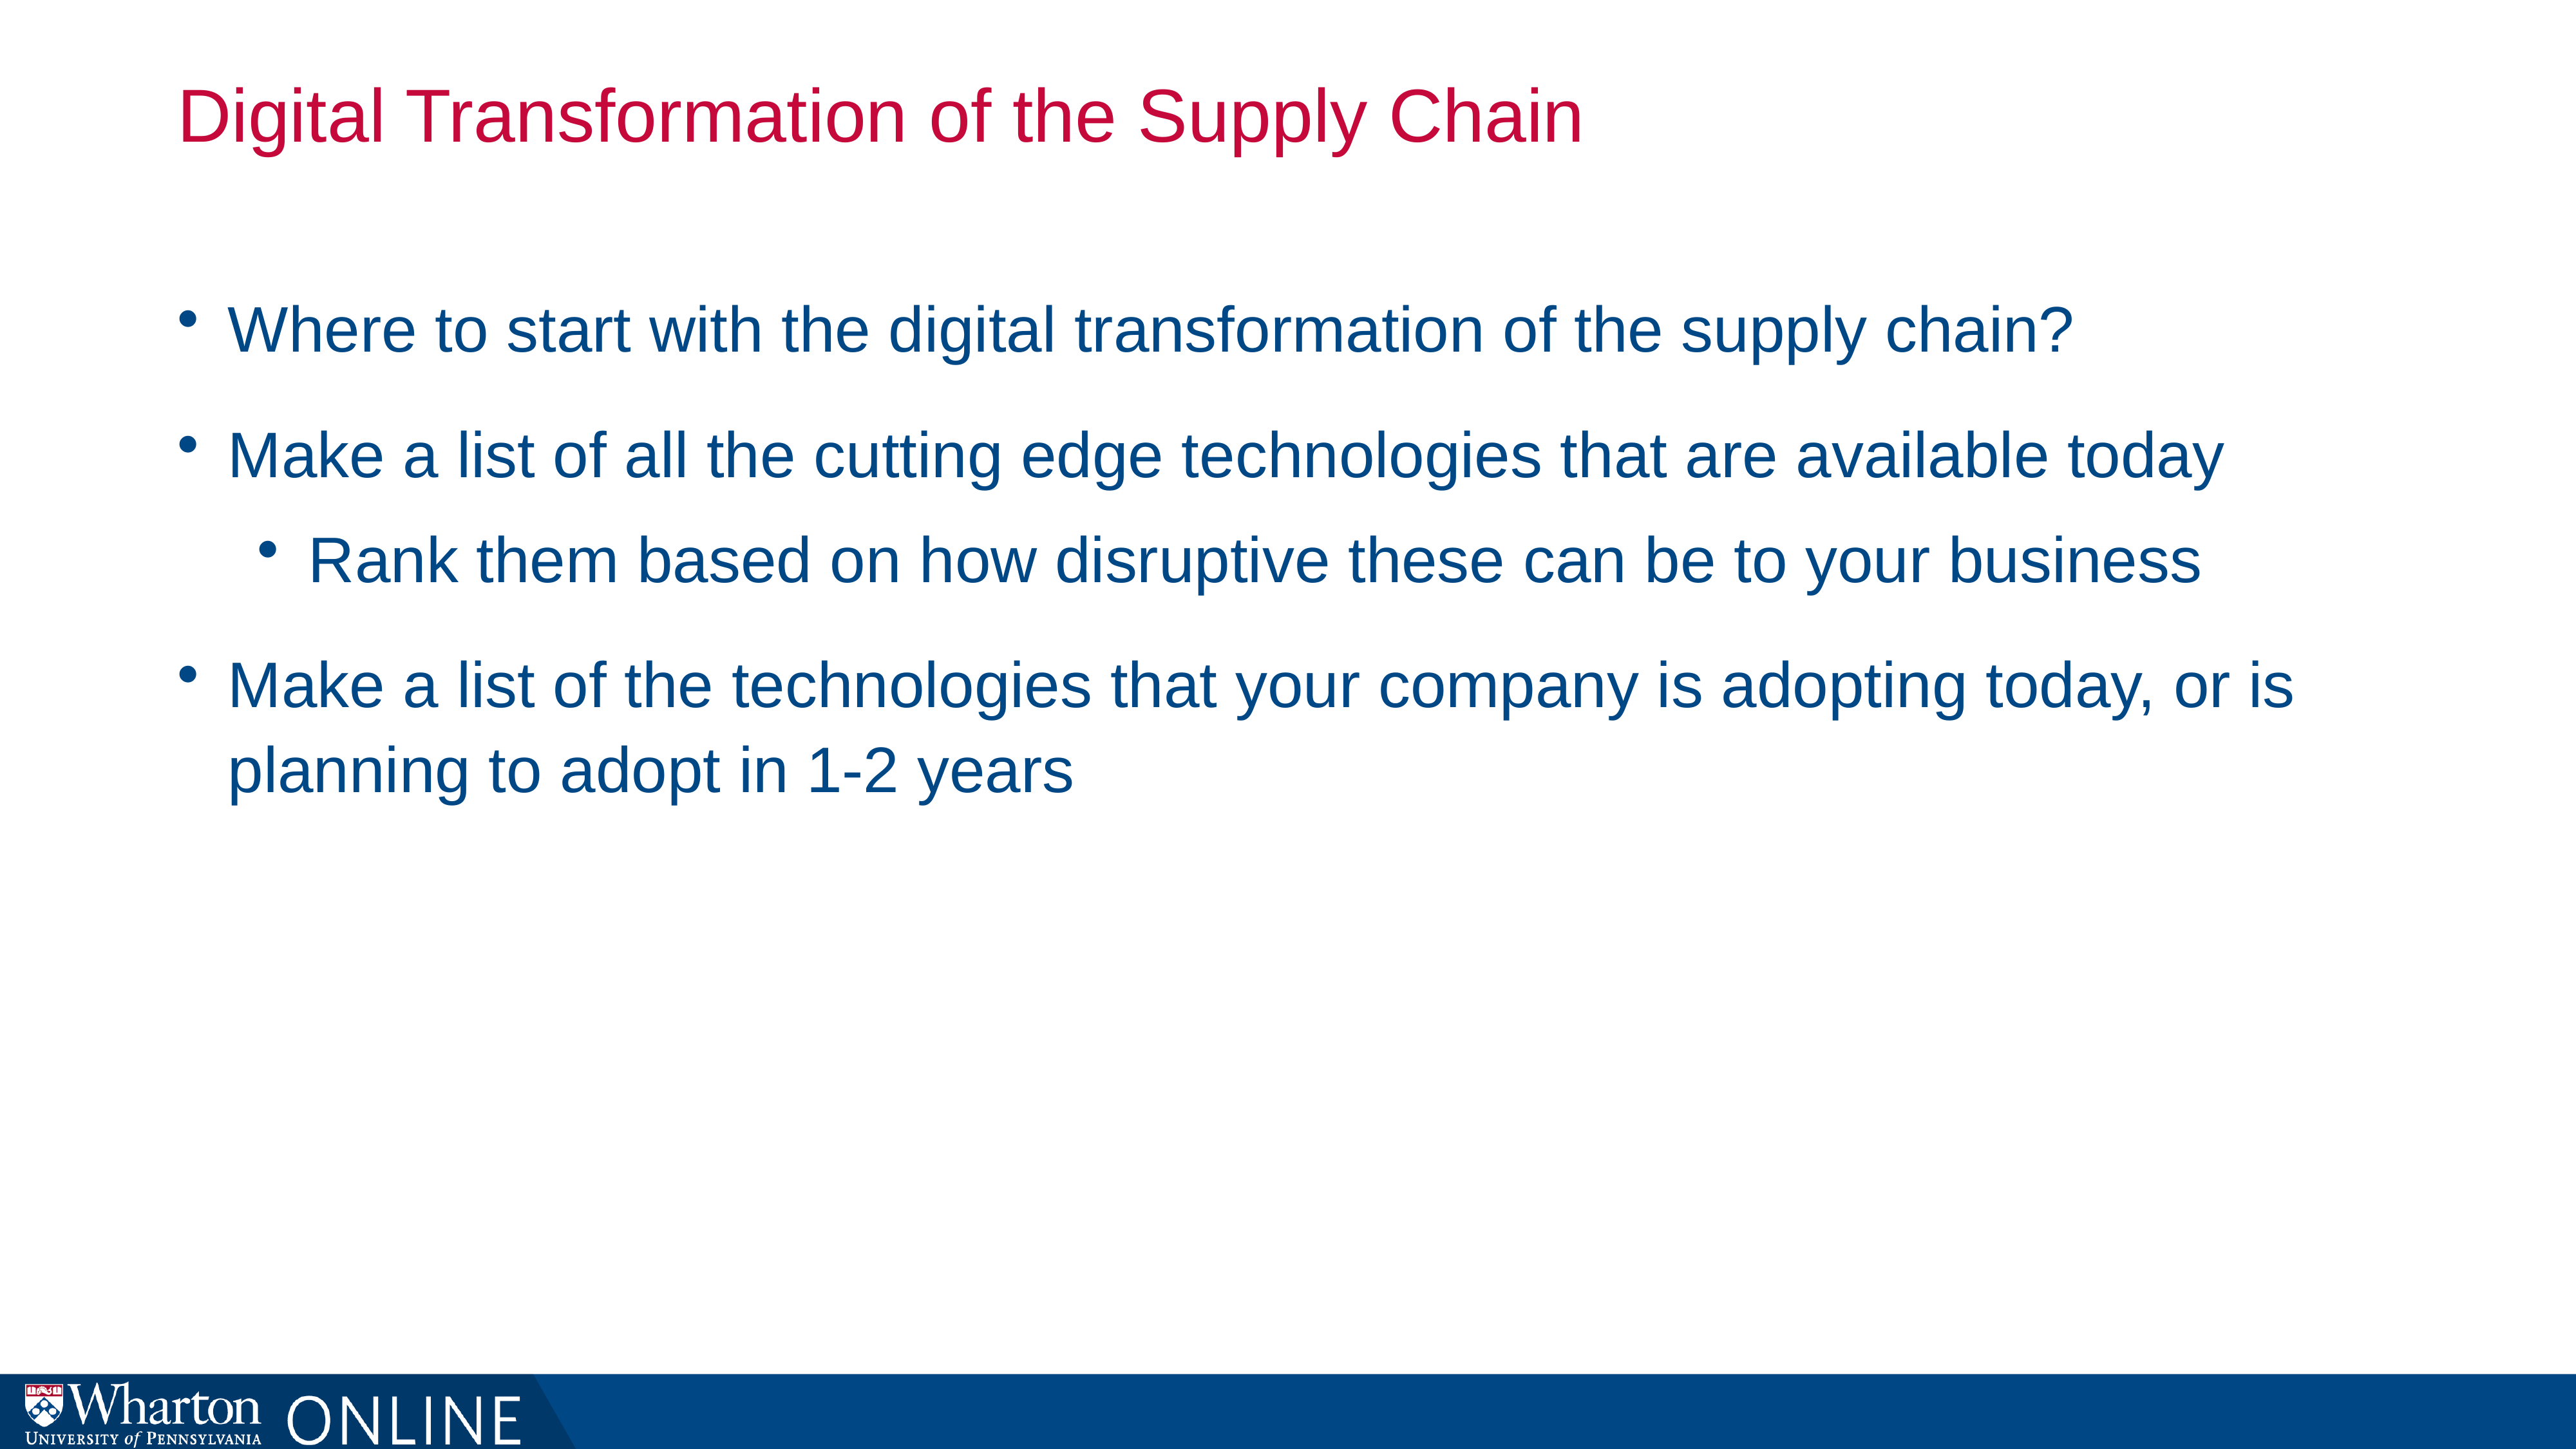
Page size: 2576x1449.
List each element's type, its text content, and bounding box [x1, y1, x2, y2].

list Where to start with the digital transformation of the supply chain? Make a list of all the cutting edge technologies that are available today Rank them based on how disruptive these can be to your business Make a list of the technologies that your company is adopting today, or is planning to adopt in 1-2 years [176, 279, 2400, 1358]
title Digital Transformation of the Supply Chain [176, 77, 2400, 179]
picture [25, 1381, 520, 1448]
